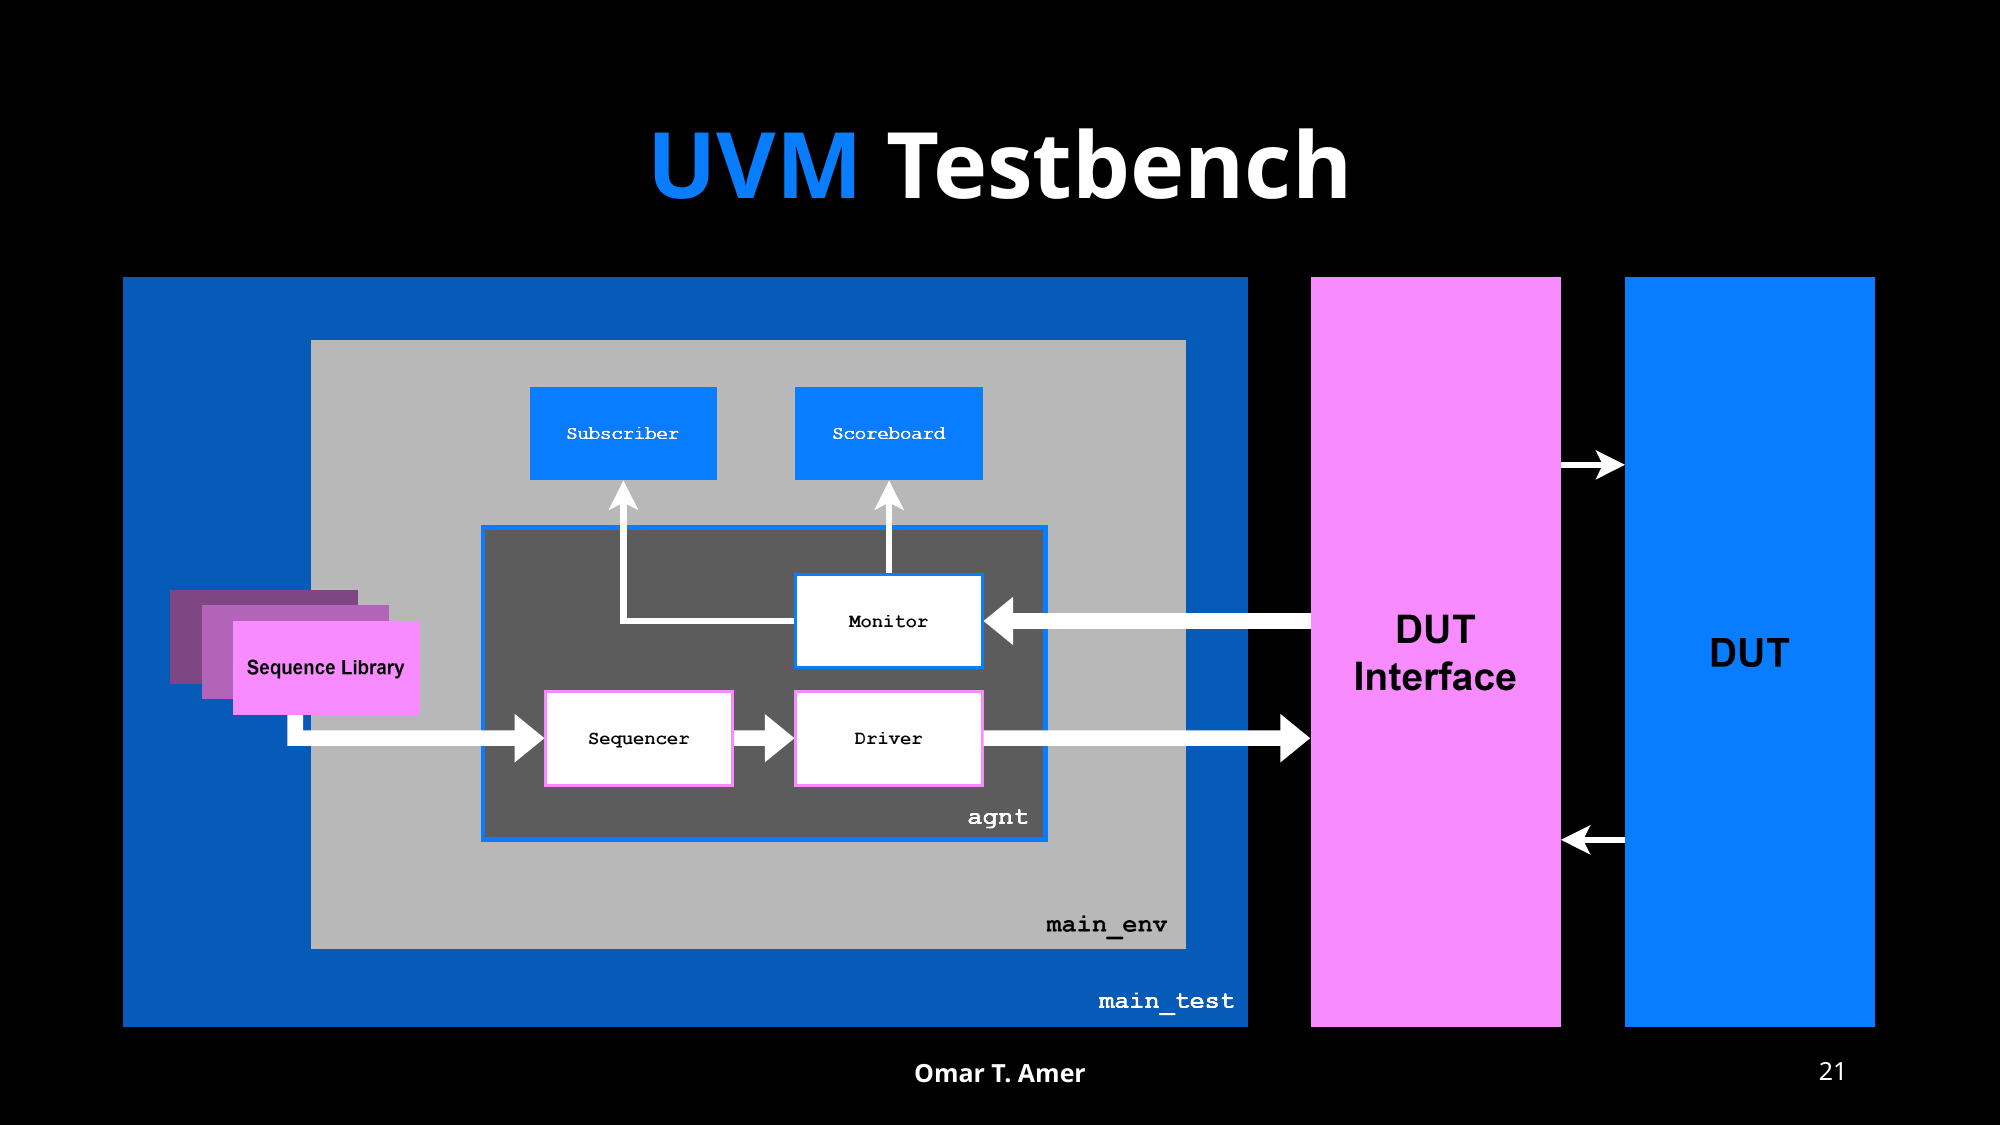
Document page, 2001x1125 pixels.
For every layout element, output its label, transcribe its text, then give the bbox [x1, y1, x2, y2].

slide_number 21 [1412, 1042, 1863, 1103]
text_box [122, 276, 1876, 1028]
title UVM Testbench [137, 59, 1863, 276]
footer Omar T. Amer [662, 1042, 1338, 1103]
